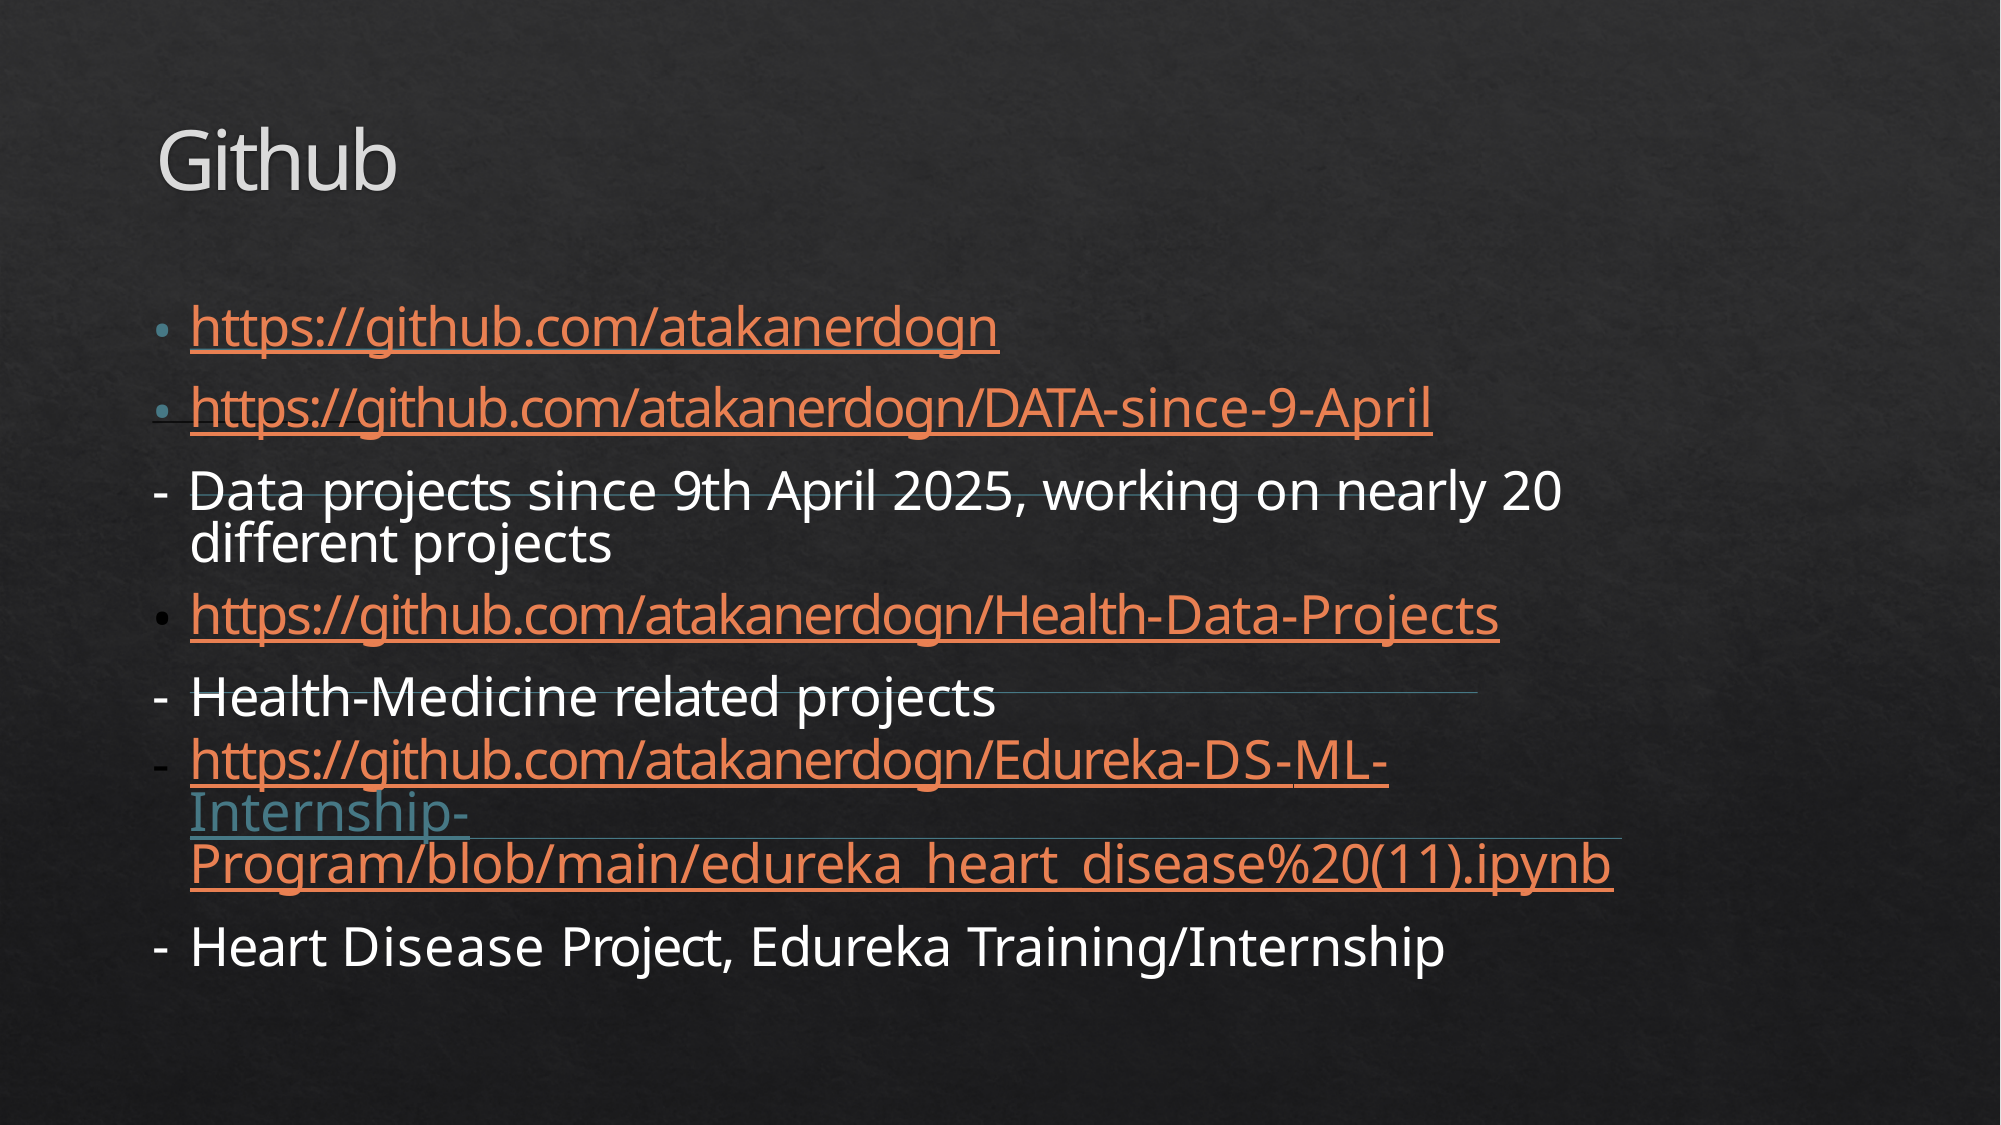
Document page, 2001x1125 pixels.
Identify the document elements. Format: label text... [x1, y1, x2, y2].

title Github [150, 61, 404, 252]
text_box https://github.com/atakanerdogn https://github.com/atakanerdogn/DATA-since-9-April - Data projects since 9th April 2025, working on nearly 20 different projects https://github.com/atakanerdogn/Health-Data-Projects Health-Medicine related projects https://github.com/atakanerdogn/Edureka-DS-ML-Internship- Program/blob/main/edureka_heart_disease%20(11).ipynb Heart Disease Project, Edureka Training/Internship [150, 281, 1688, 977]
